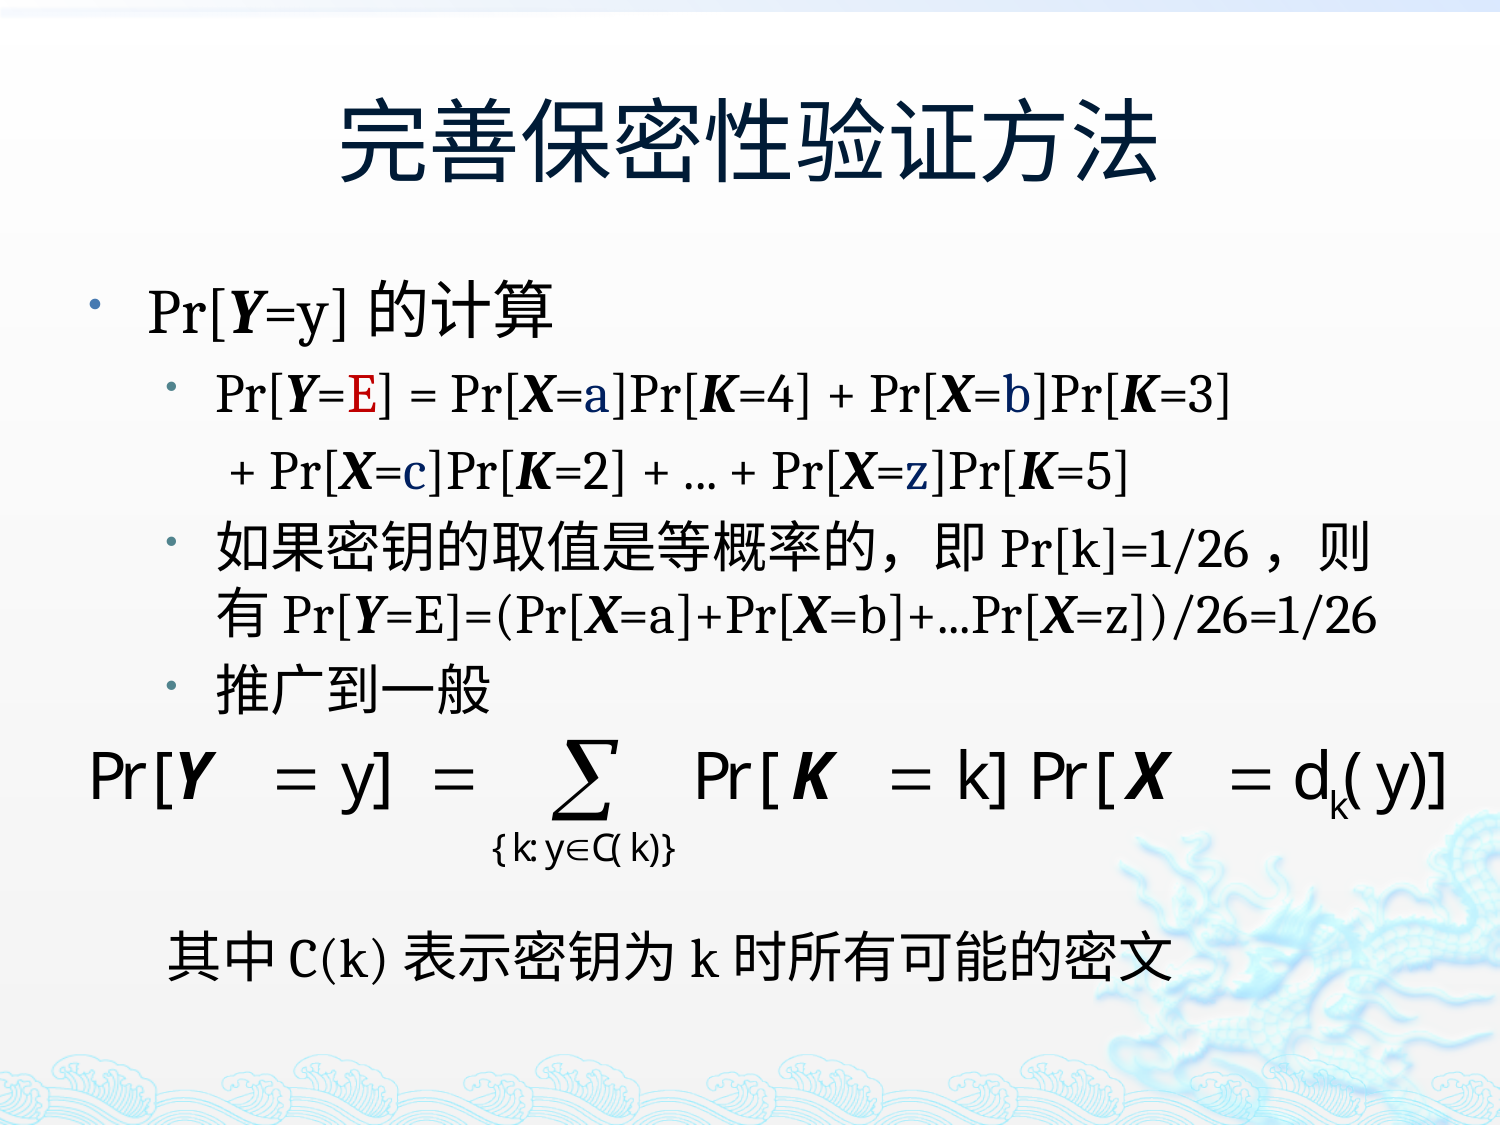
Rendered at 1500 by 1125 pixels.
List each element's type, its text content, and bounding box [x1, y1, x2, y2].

list Pr[Y=y]的计算 Pr[Y=E] = Pr[X=a]Pr[K=4] + Pr[X=b]Pr[K=3] + Pr[X=c]Pr[K=2] + ... + Pr[X=z]Pr[K=5] 如果密钥的取值是等概率的，即Pr[k]=1/26，则有Pr[Y=E]=(Pr[X=a]+Pr[X=b]+...Pr[X=z])/26=1/26 推广到一般 其中C(k)表示密钥为k时所有可能的密文 [75, 262, 1425, 1005]
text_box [77, 727, 1461, 882]
title 完善保密性验证方法 [75, 45, 1425, 233]
